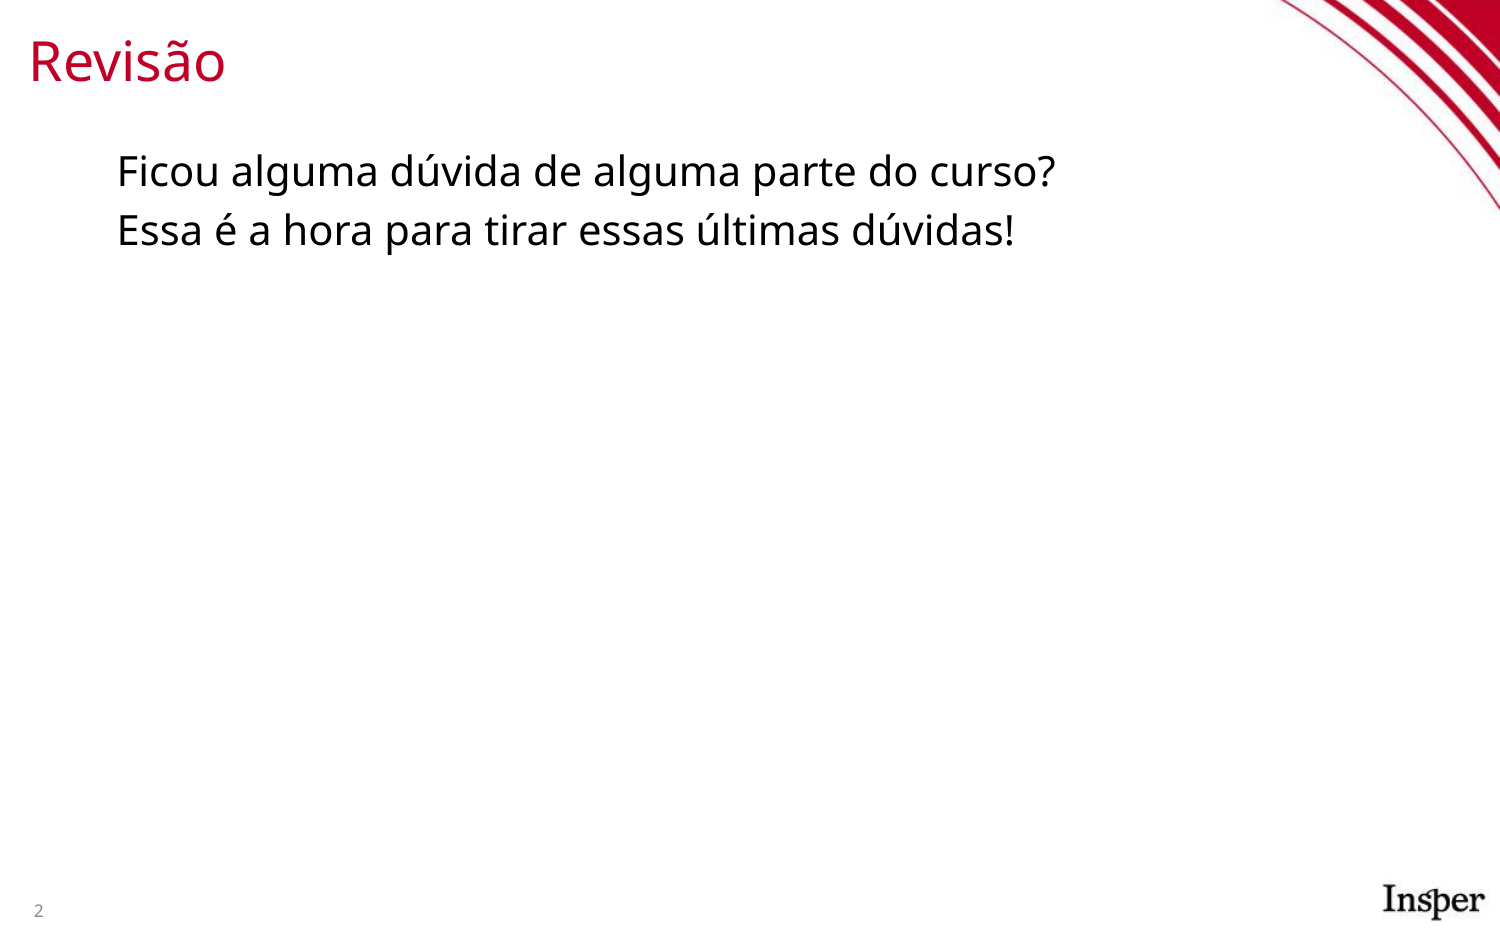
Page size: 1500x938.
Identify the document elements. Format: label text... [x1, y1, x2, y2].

slide_number 2 [0, 887, 78, 938]
list Ficou alguma dúvida de alguma parte do curso? Essa é a hora para tirar essas últimas dúvidas! [64, 137, 1475, 876]
picture [249, 0, 1500, 938]
title Revisão [13, 18, 1397, 104]
